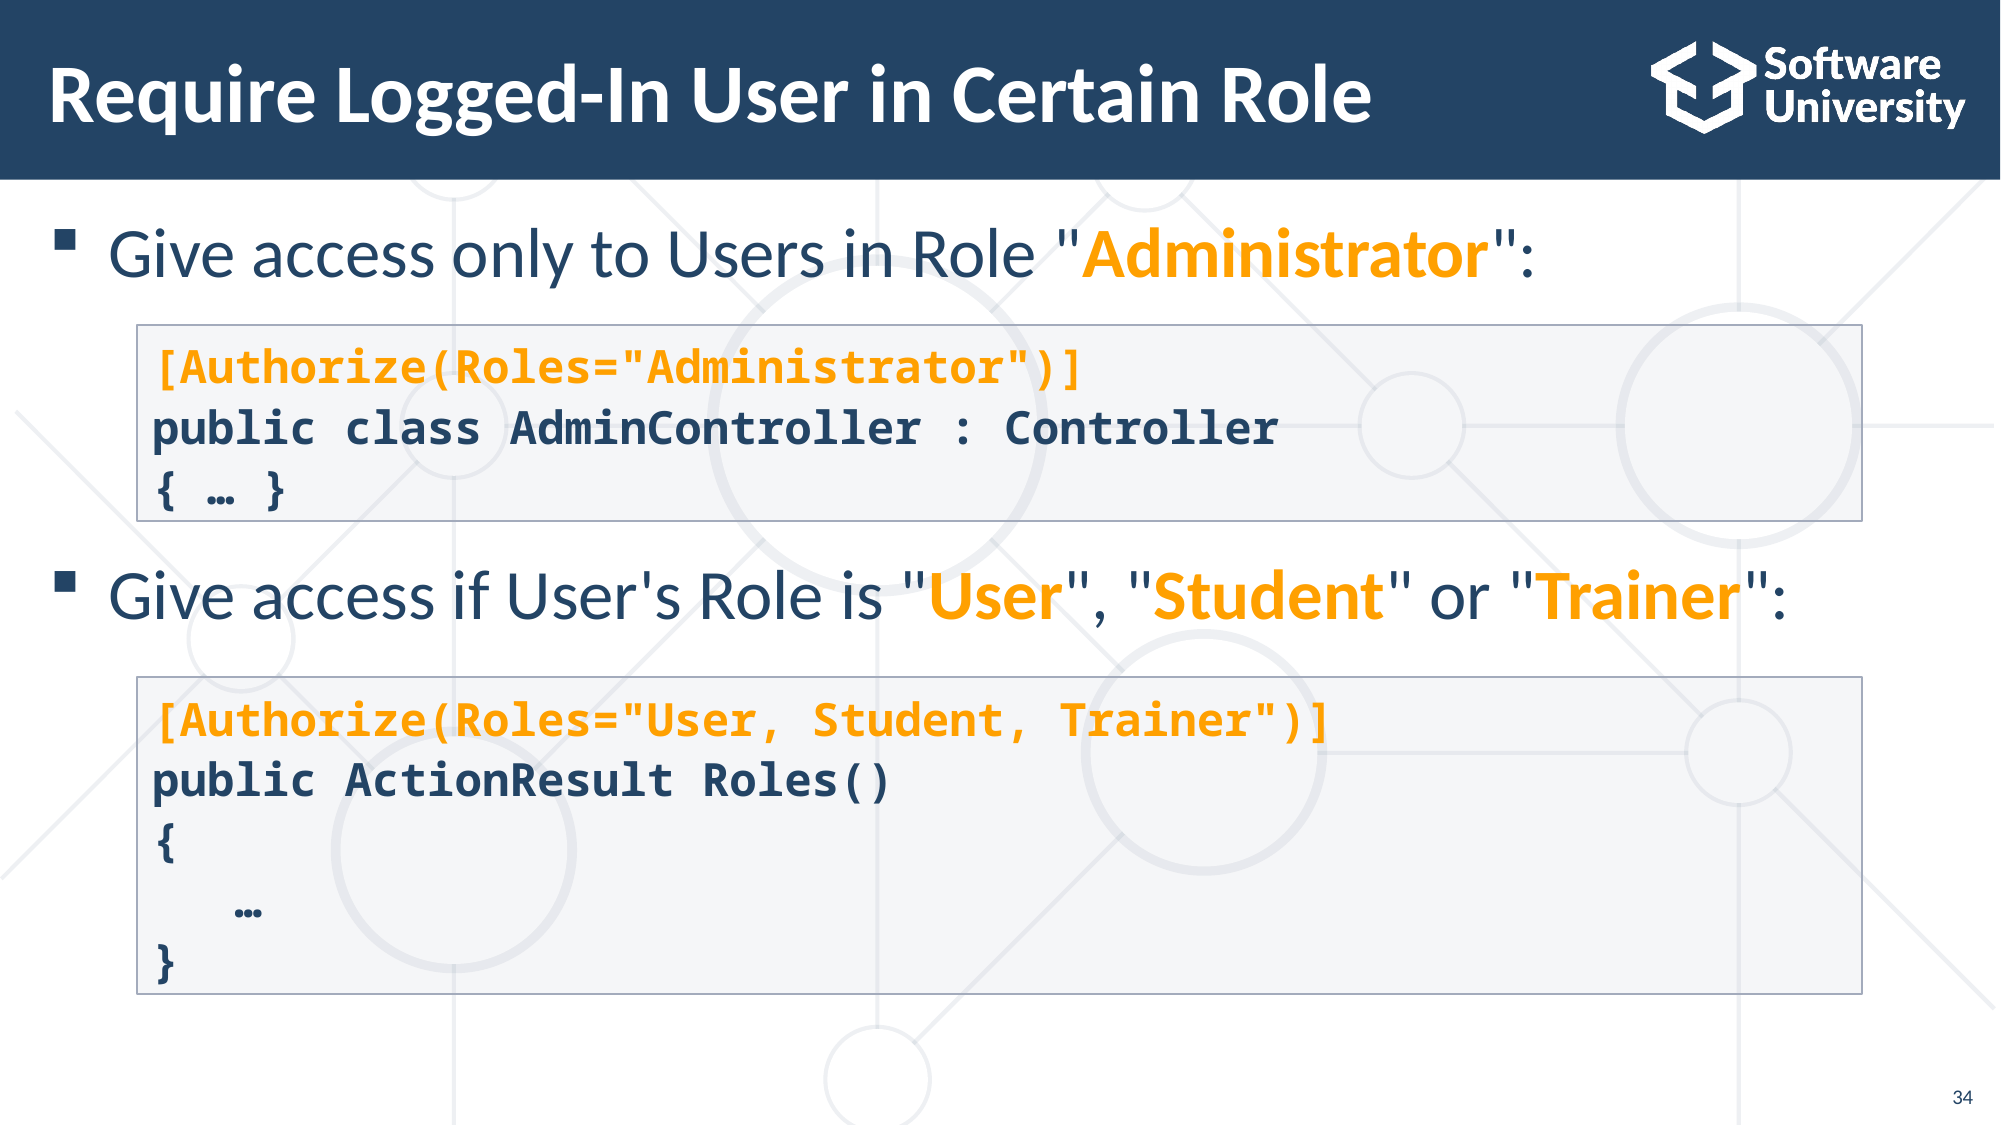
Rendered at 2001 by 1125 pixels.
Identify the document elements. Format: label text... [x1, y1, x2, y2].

slide_number 34 [1927, 1067, 1989, 1117]
text_box [Authorize(Roles="Administrator")] public class AdminController : Controller { … } [137, 324, 1863, 522]
text_box [Authorize(Roles="User, Student, Trainer")] public ActionResult Roles() { … } [137, 677, 1863, 995]
title Require Logged-In User in Certain Role [31, 16, 1625, 162]
list Give access only to Users in Role "Administrator": Give access if User's Role is "User", "Student" or "Trainer": [31, 196, 1970, 1050]
picture [1651, 41, 1966, 134]
